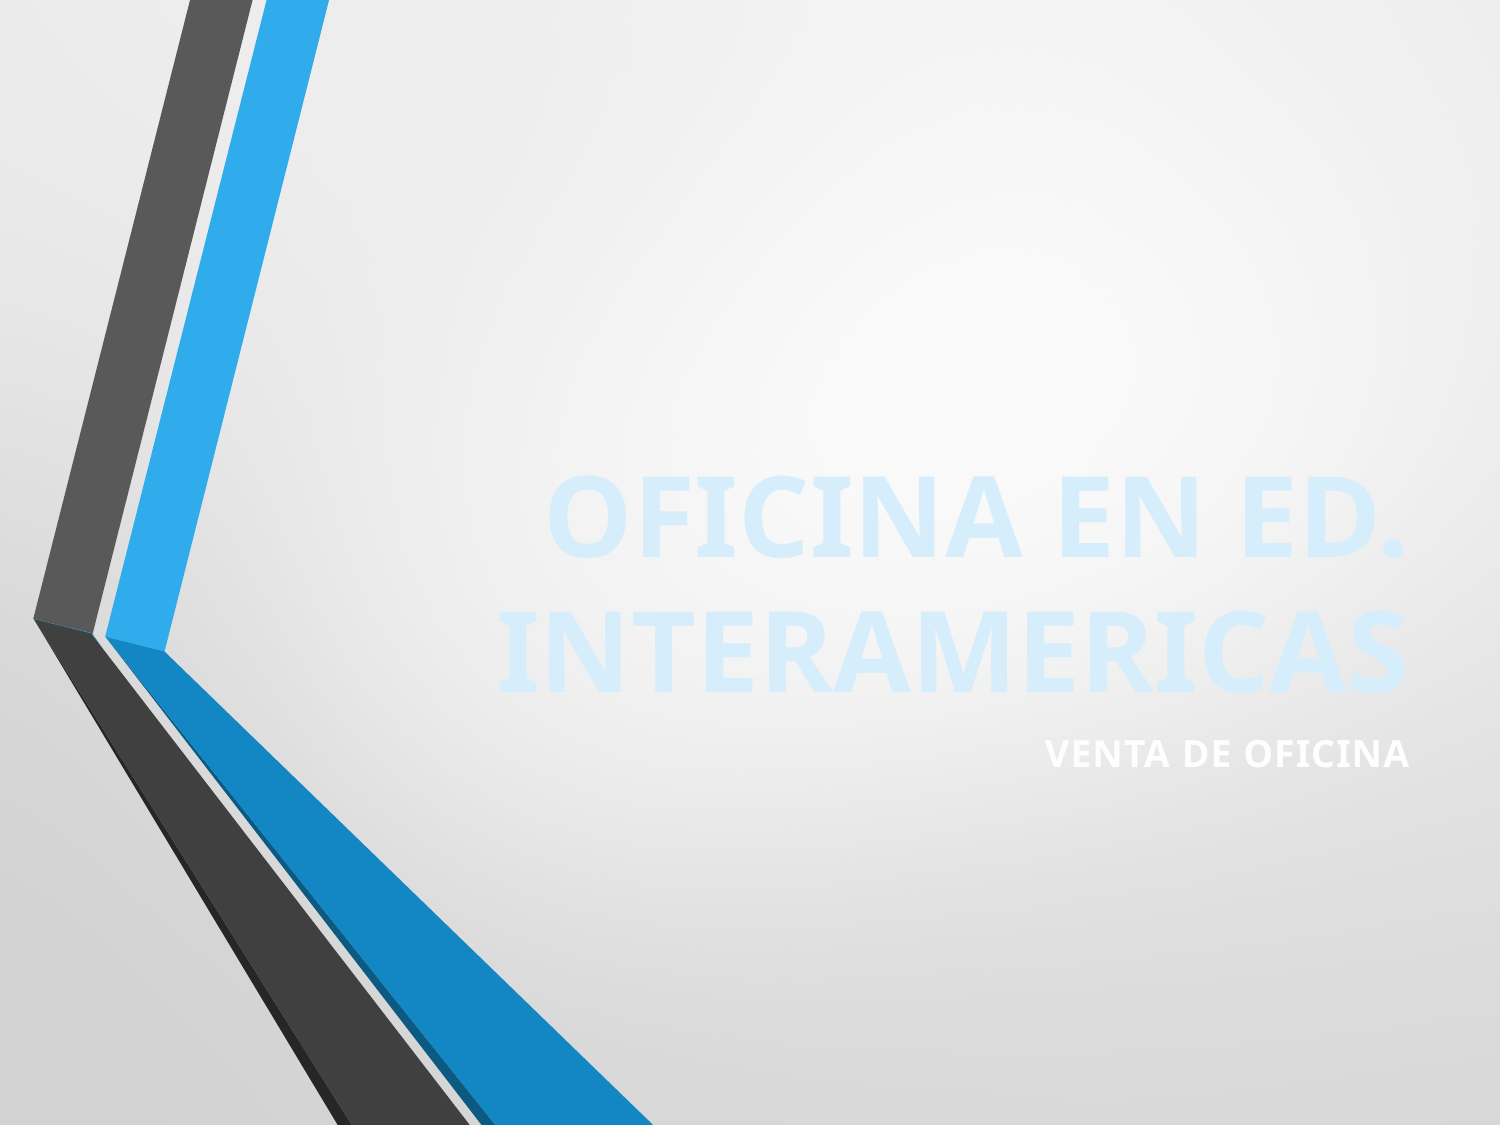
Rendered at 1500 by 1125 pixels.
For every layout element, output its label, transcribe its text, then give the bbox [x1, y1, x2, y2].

title OFICINA EN ED. INTERAMERICAS [285, 149, 1425, 723]
subtitle VENTA DE OFICINA [479, 722, 1425, 947]
